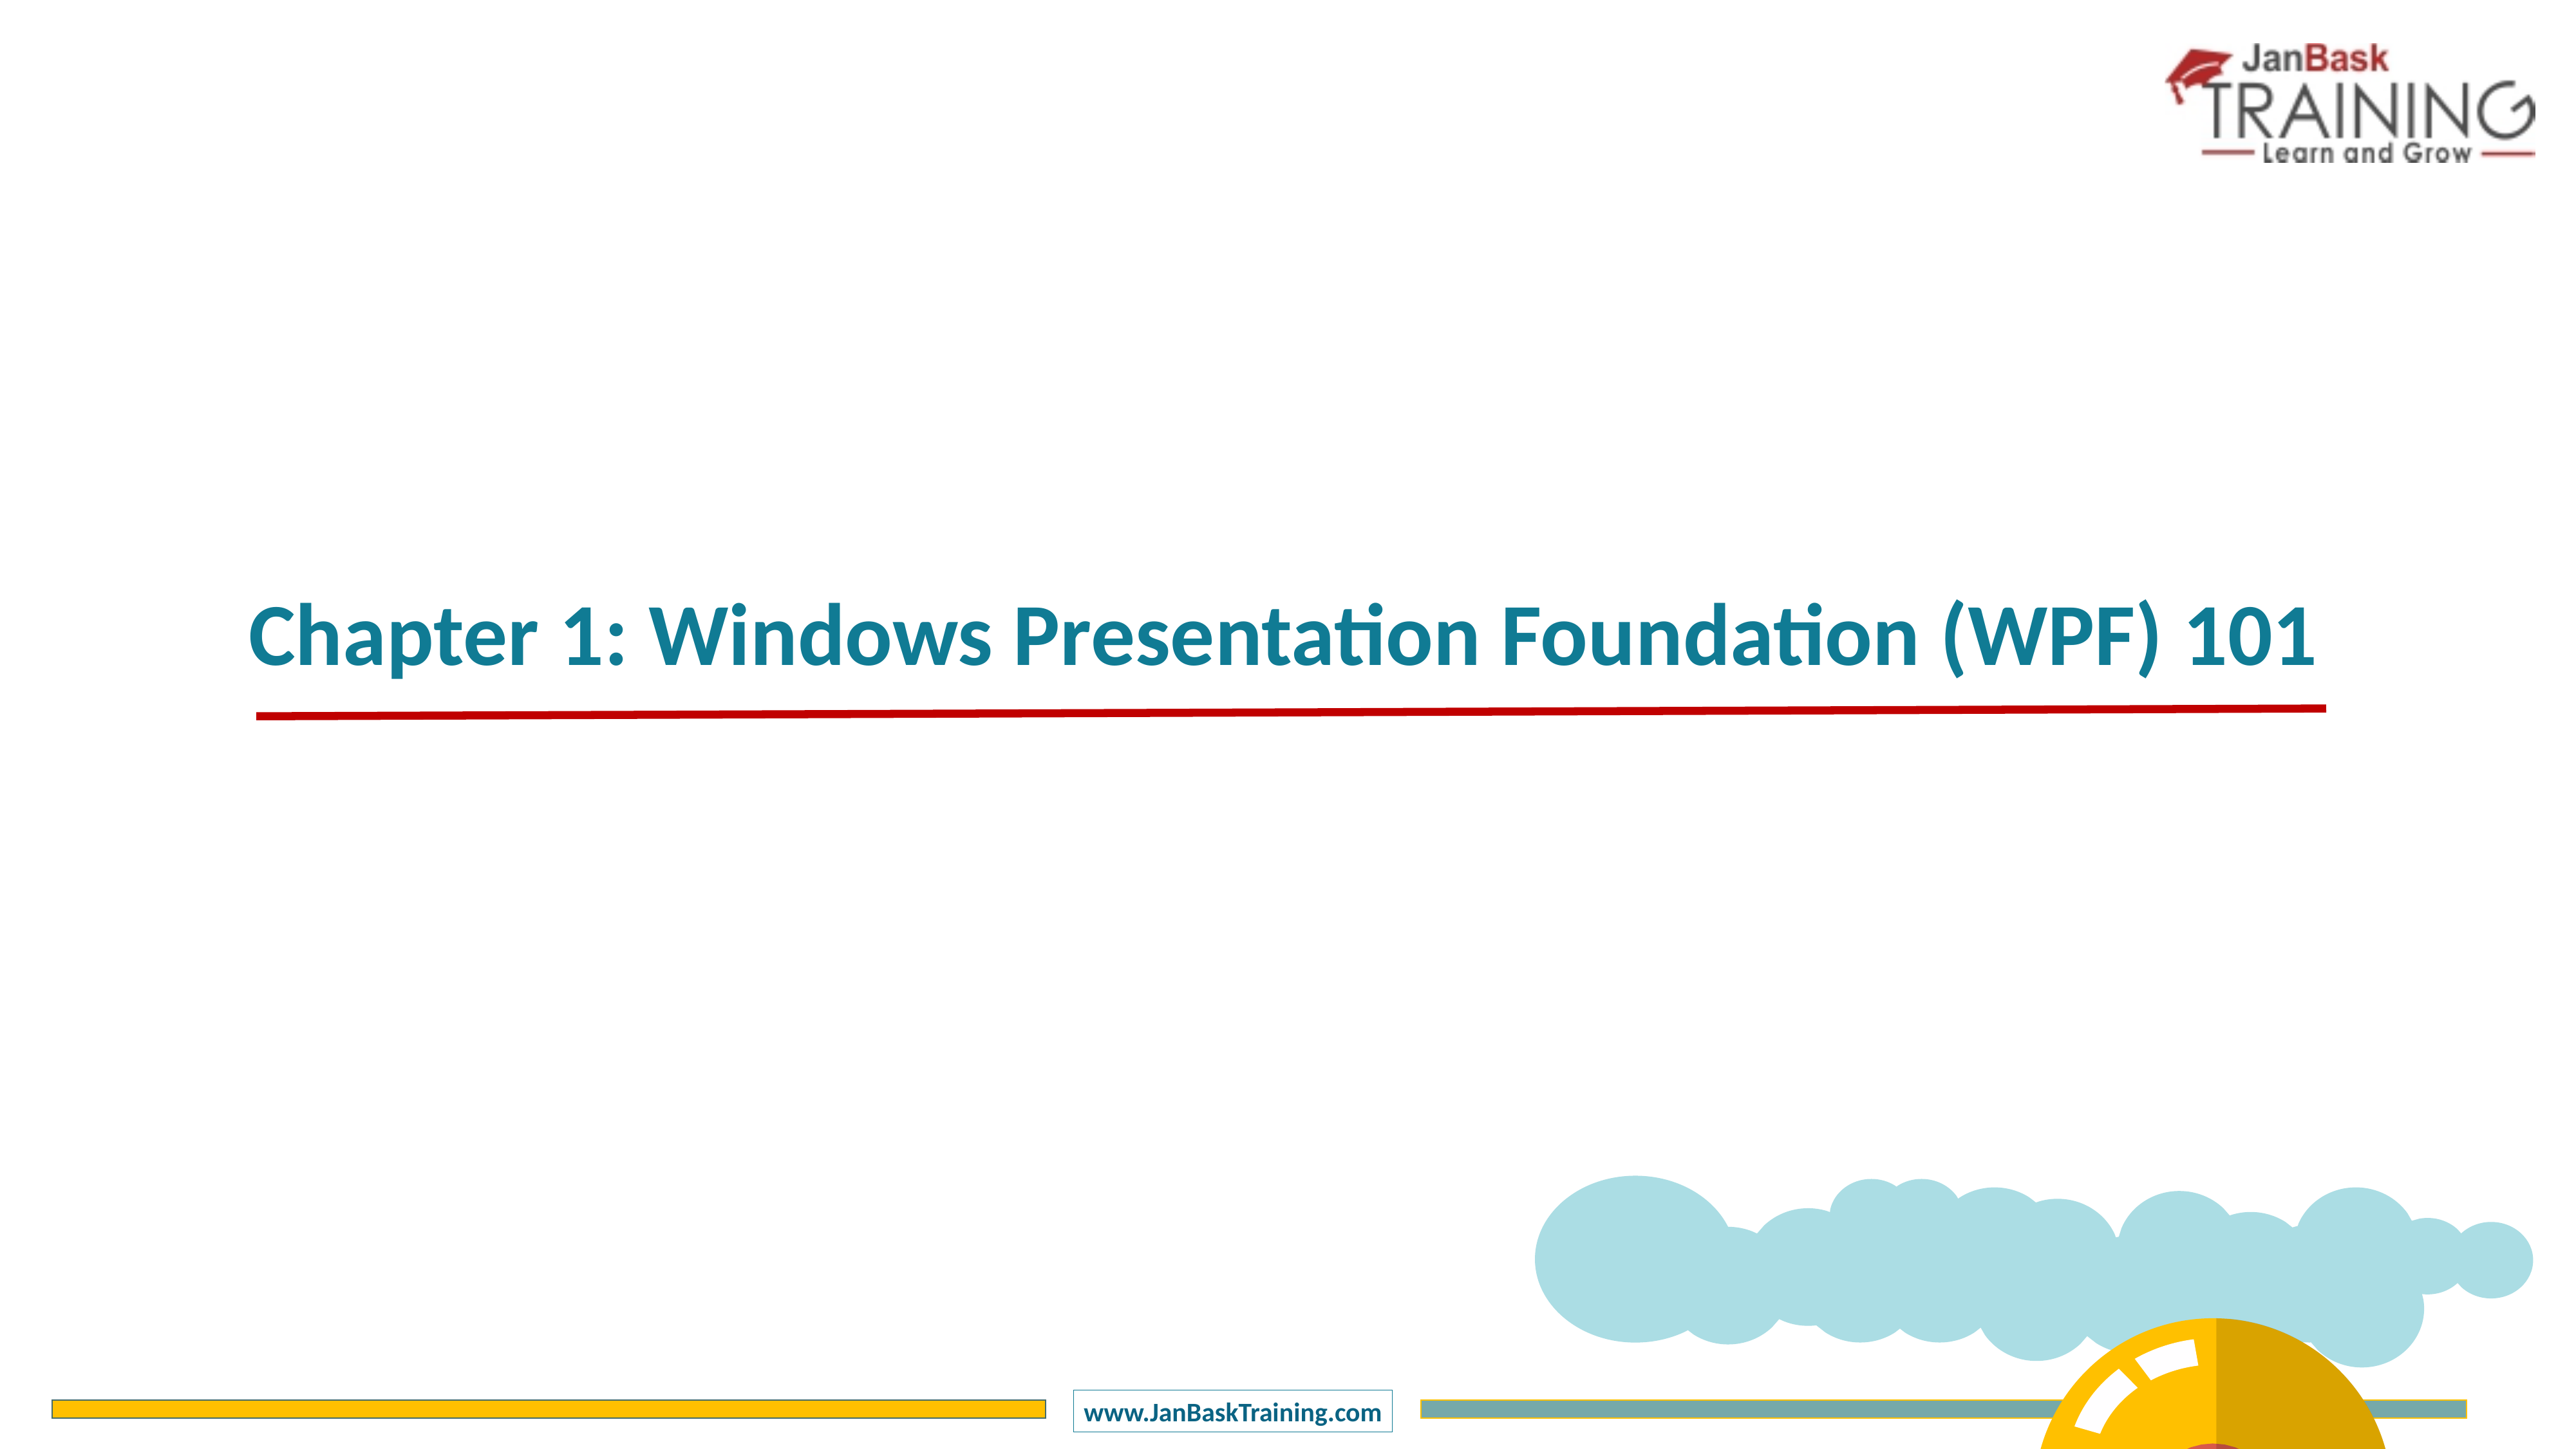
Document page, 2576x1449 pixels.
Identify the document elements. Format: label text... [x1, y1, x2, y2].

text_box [2034, 1318, 2393, 1449]
picture [2165, 43, 2535, 163]
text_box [256, 708, 2326, 716]
text_box [1535, 1175, 2534, 1361]
text_box Chapter 1: Windows Presentation Foundation (WPF) 101 [175, 572, 2393, 763]
